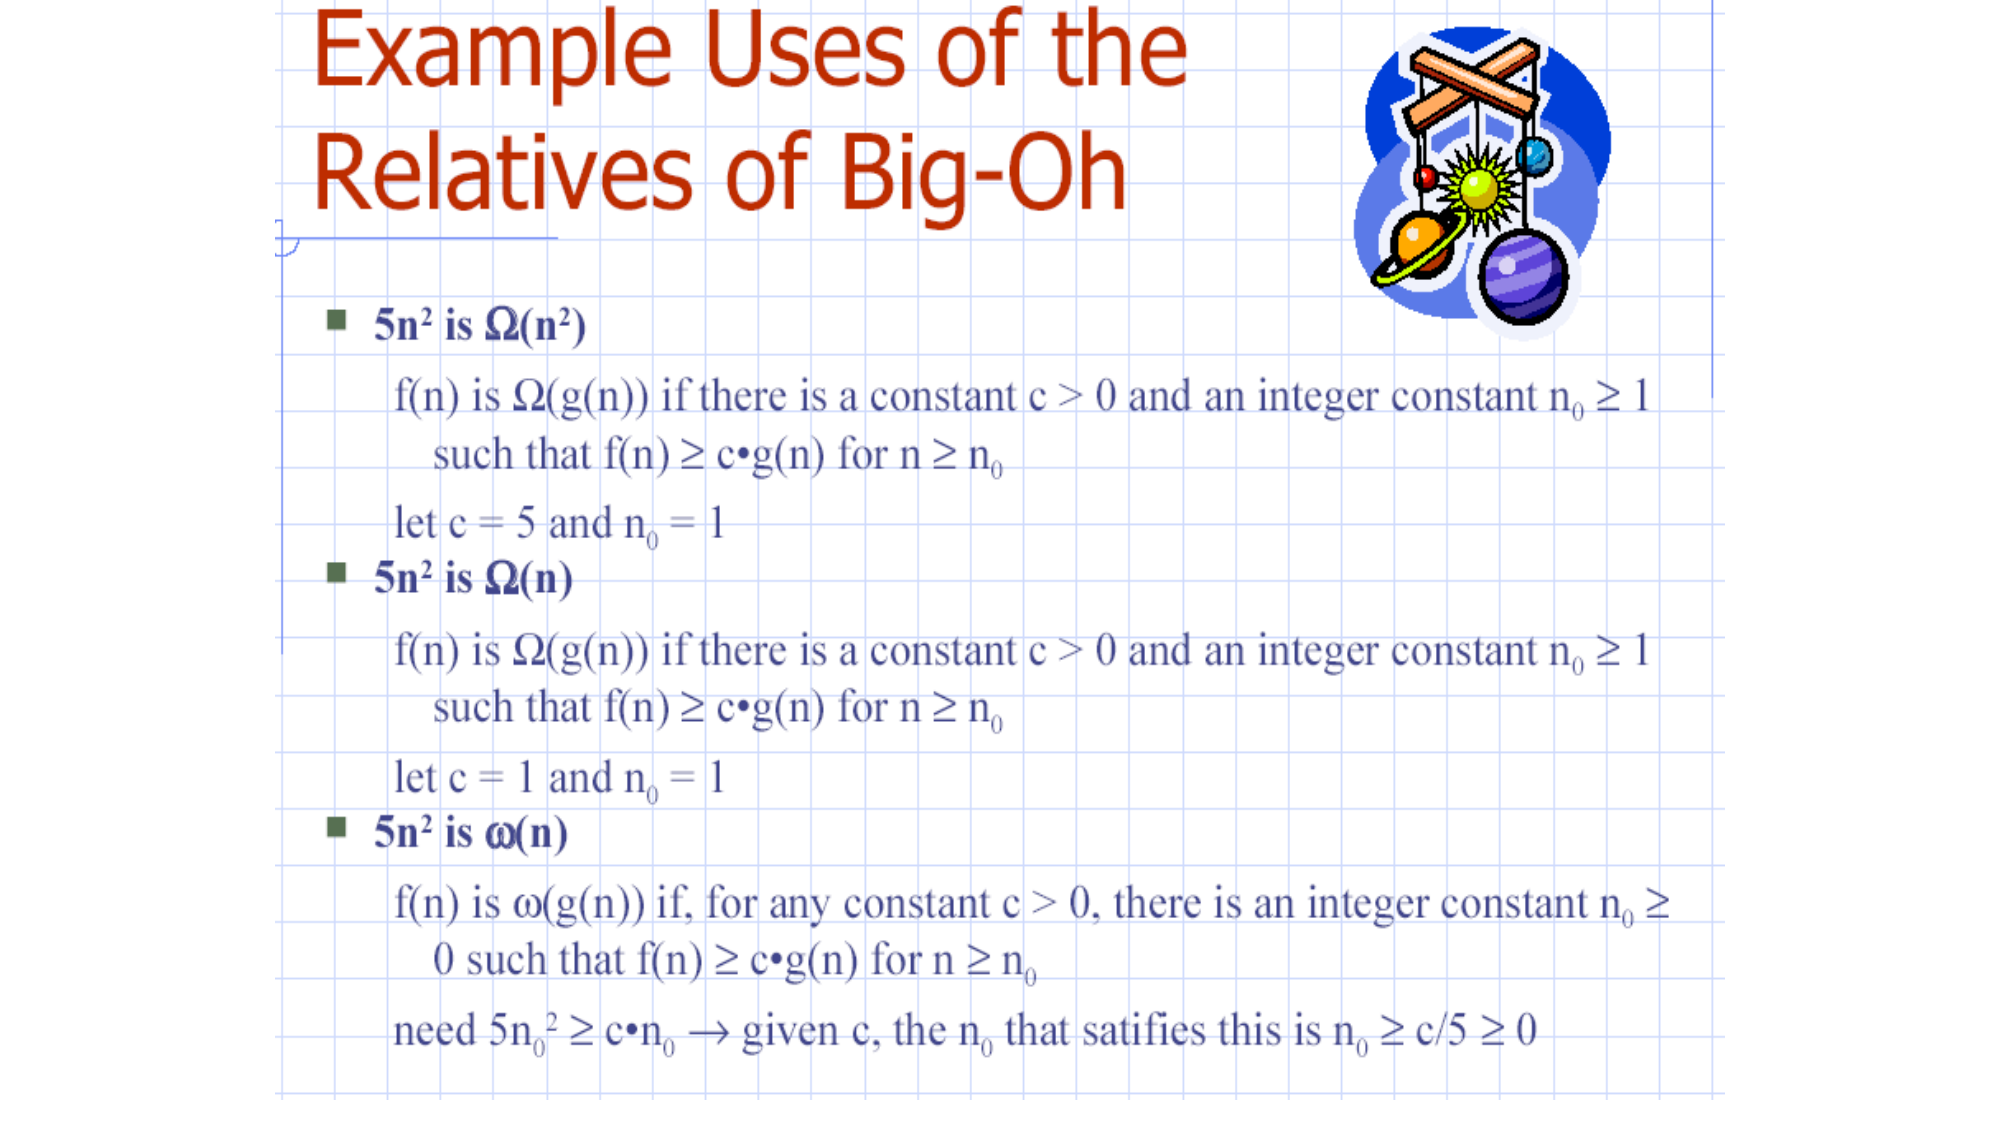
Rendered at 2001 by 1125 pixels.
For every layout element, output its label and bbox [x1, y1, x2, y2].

picture [274, 0, 1725, 1100]
